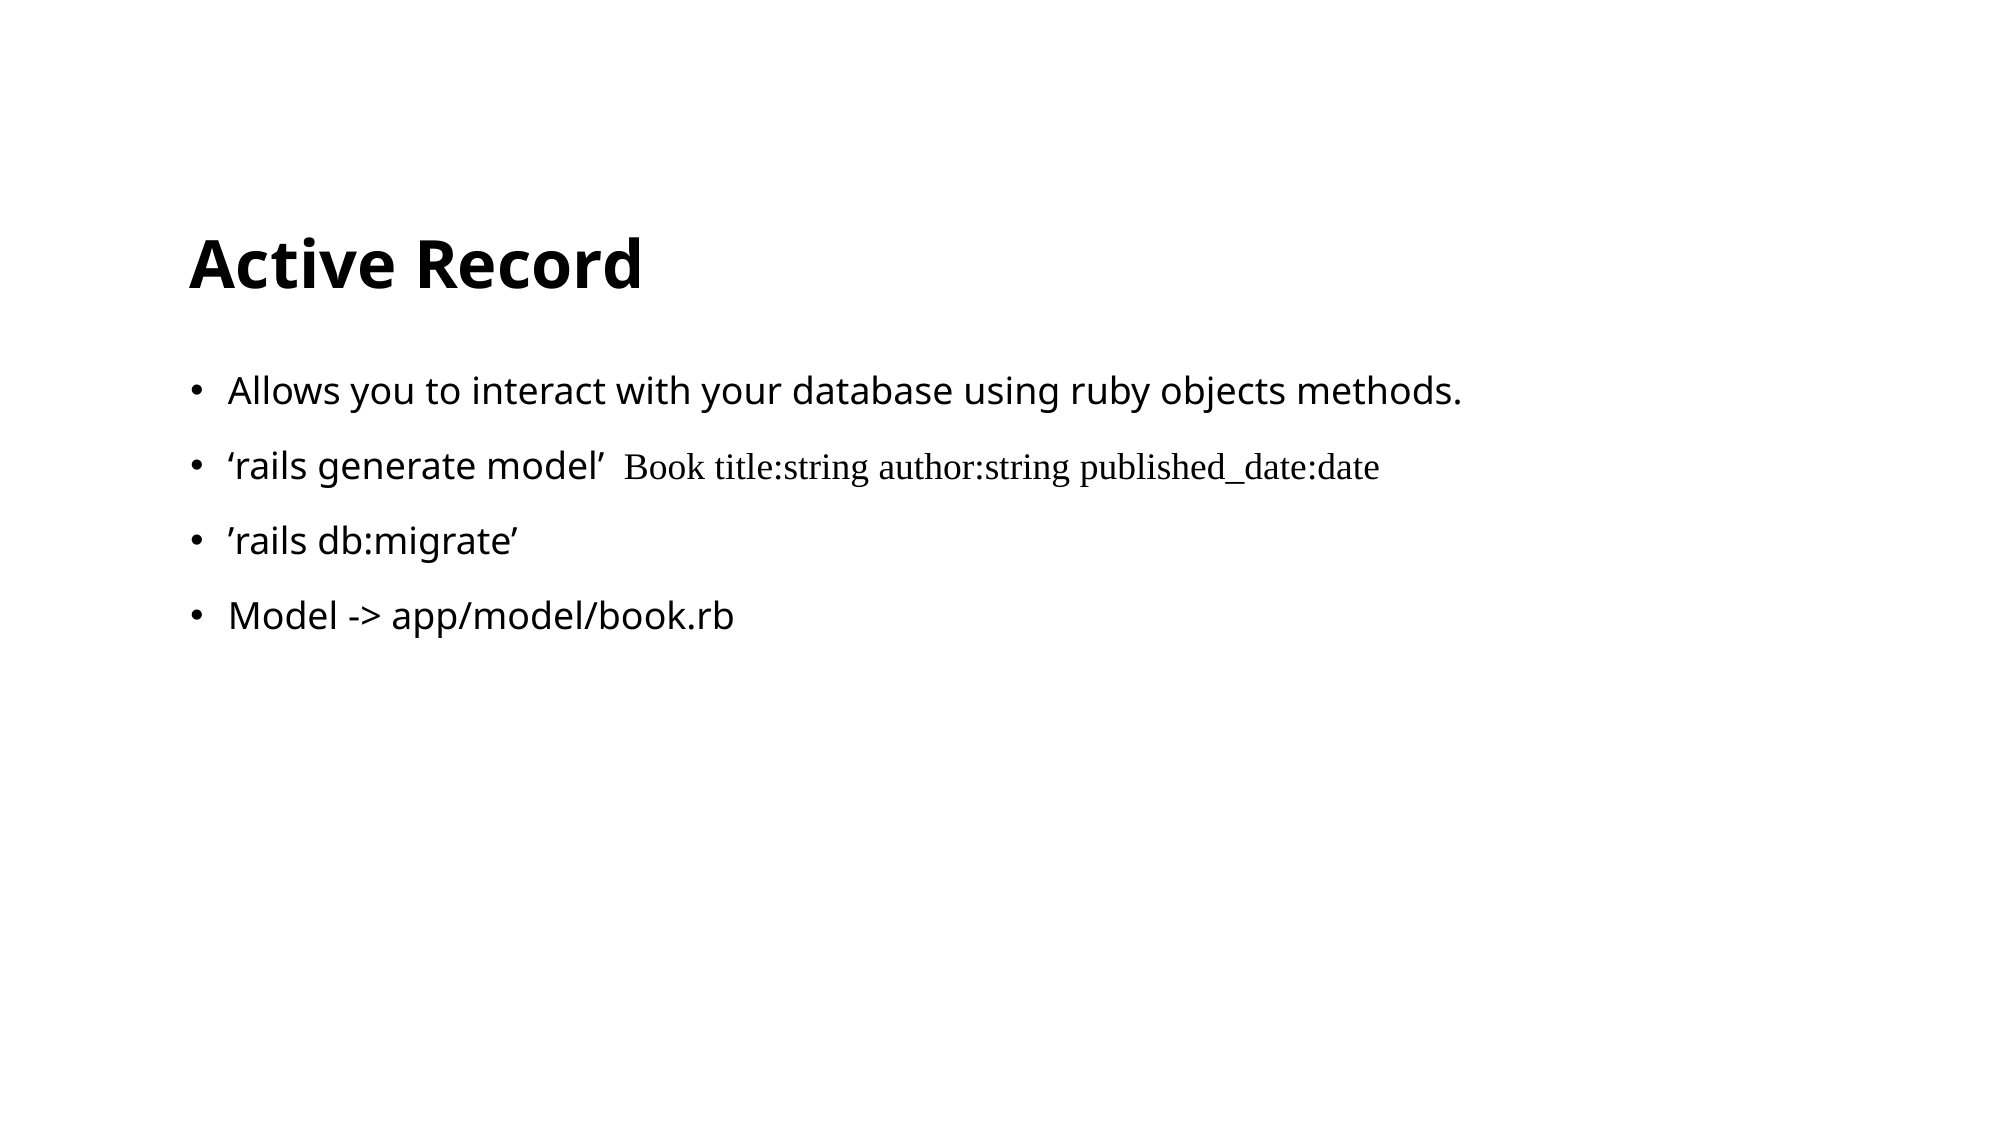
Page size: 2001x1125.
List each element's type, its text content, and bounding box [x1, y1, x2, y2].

list Allows you to interact with your database using ruby objects methods. ‘rails generate model’ Book title:string author:string published_date:date ’rails db:migrate’ Model -> app/model/book.rb [175, 351, 1633, 955]
title Active Record [174, 153, 1633, 311]
